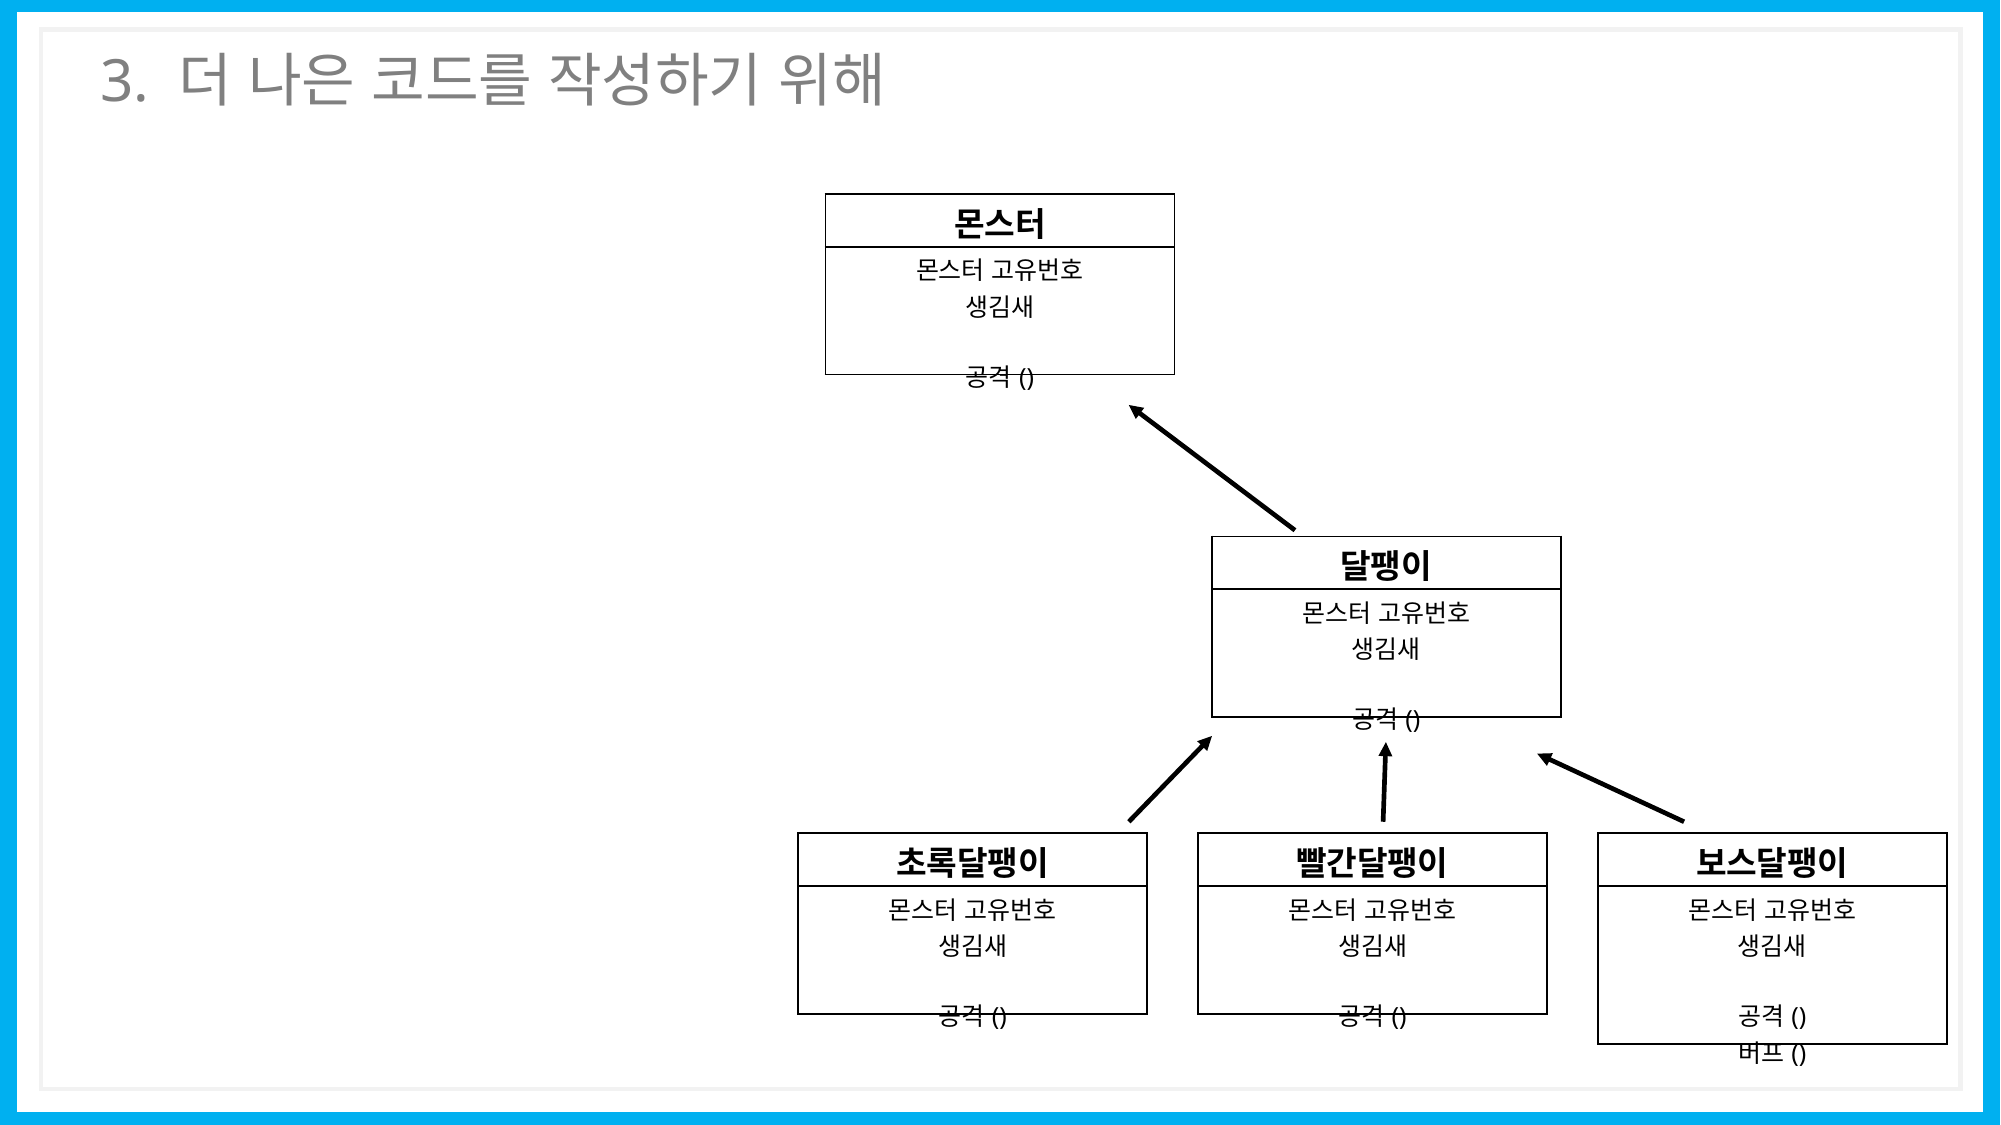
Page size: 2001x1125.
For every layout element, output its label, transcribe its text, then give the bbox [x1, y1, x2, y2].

text_box [10, 5, 1990, 1120]
table_header 달팽이 [1213, 537, 1560, 588]
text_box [1128, 405, 1295, 531]
table_cell 몬스터 고유번호 생김새 공격() [799, 887, 1146, 1013]
table_header 몬스터 [826, 195, 1174, 246]
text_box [1537, 753, 1684, 822]
table_cell 몬스터 고유번호 생김새 공격() [826, 248, 1174, 374]
table_header 빨간달팽이 [1199, 834, 1546, 885]
text_box [40, 28, 1961, 1090]
table_cell 몬스터 고유번호 생김새 공격() [1199, 887, 1546, 1013]
table_cell 몬스터 고유번호 생김새 공격() [1213, 590, 1560, 716]
table_cell 몬스터 고유번호 생김새 공격() 버프() [1599, 887, 1946, 1043]
table_header 초록달팽이 [799, 834, 1146, 885]
text_box 3. 더 나은 코드를 작성하기 위해 [85, 36, 901, 121]
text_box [1128, 735, 1212, 822]
table_header 보스달팽이 [1599, 834, 1946, 885]
text_box [0, 0, 2000, 1125]
